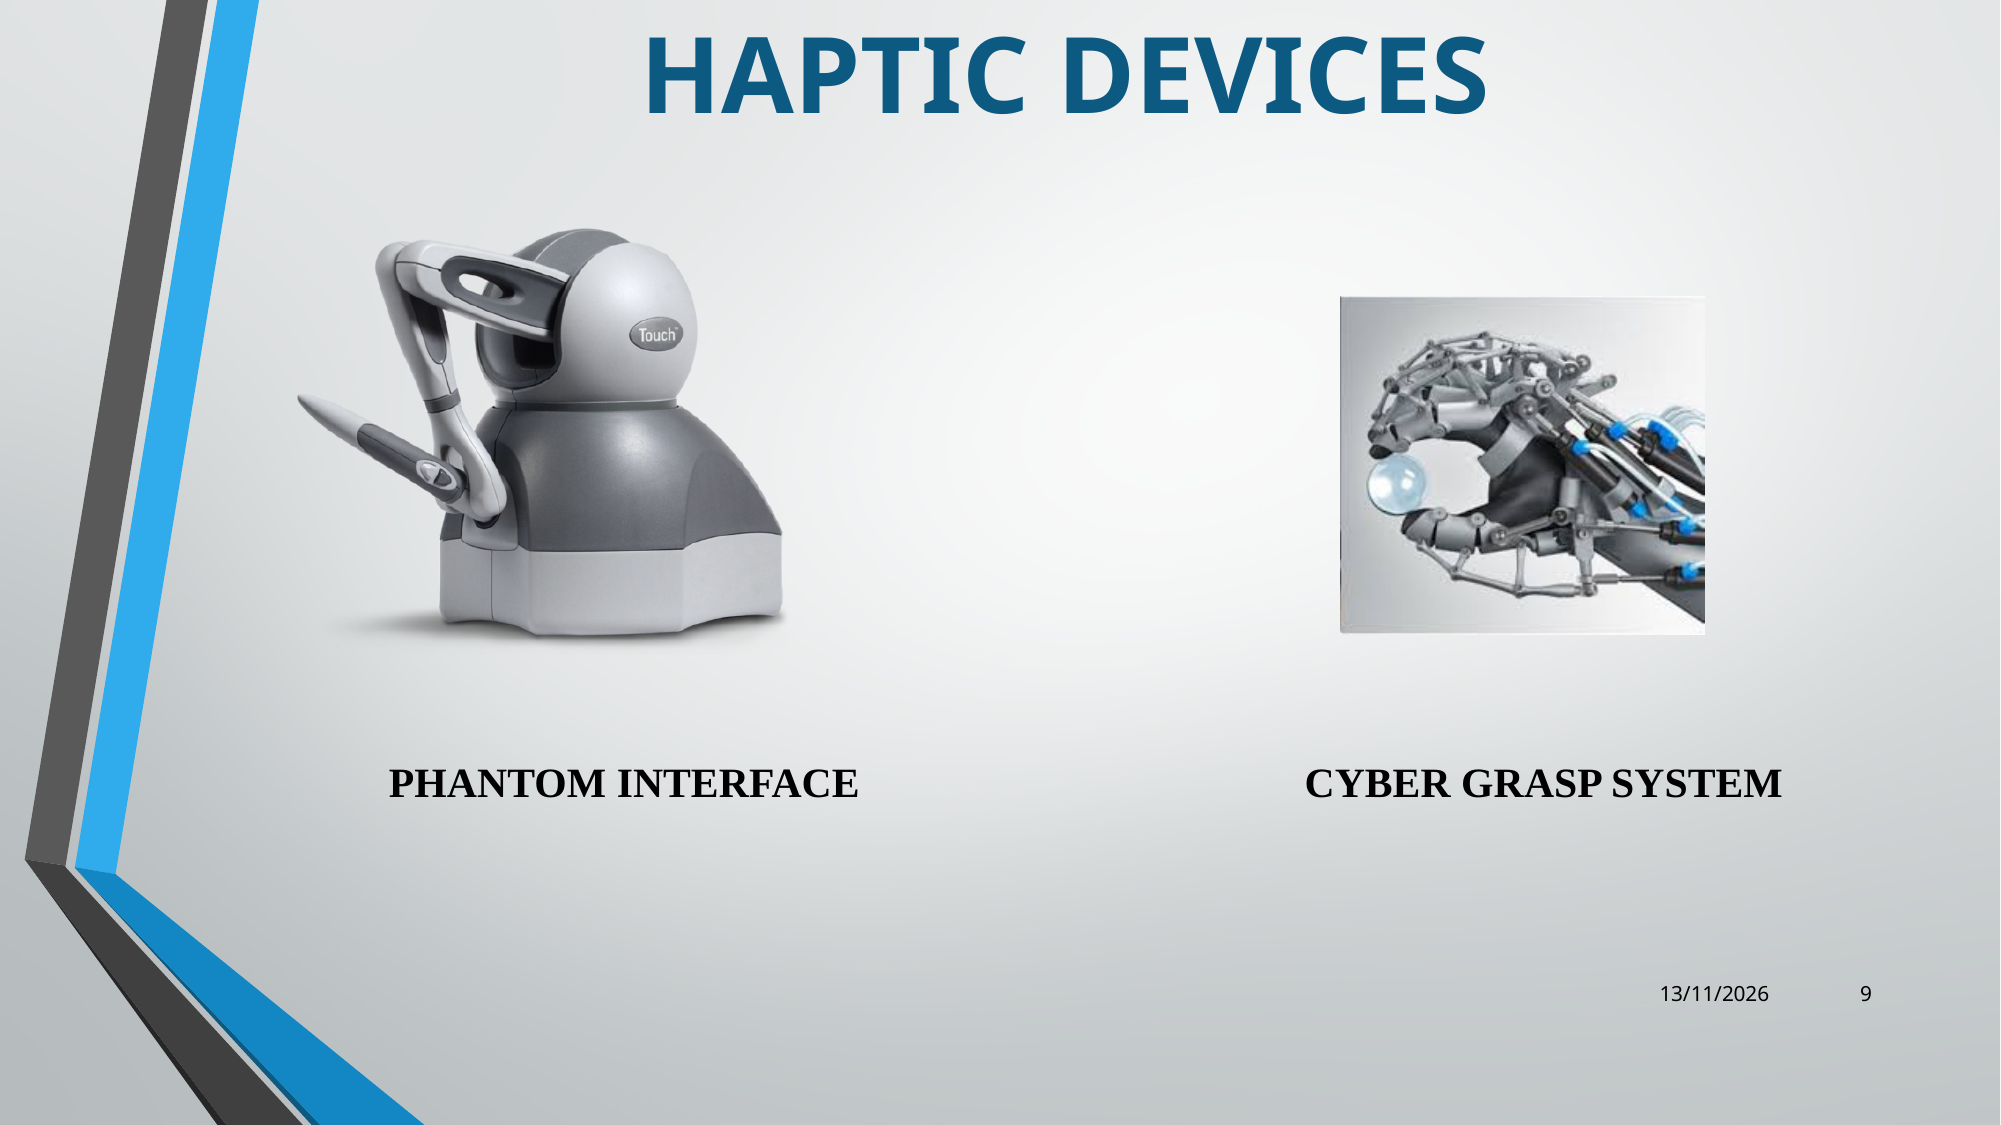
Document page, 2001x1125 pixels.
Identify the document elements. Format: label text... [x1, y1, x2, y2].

picture [1340, 296, 1706, 635]
text_box CYBER GRASP SYSTEM [1289, 748, 1847, 814]
title HAPTIC DEVICES [243, 0, 1887, 143]
text_box PHANTOM INTERFACE [374, 748, 893, 814]
slide_number 9 [1796, 965, 1887, 1025]
picture [261, 142, 825, 706]
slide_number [1596, 965, 1784, 1025]
